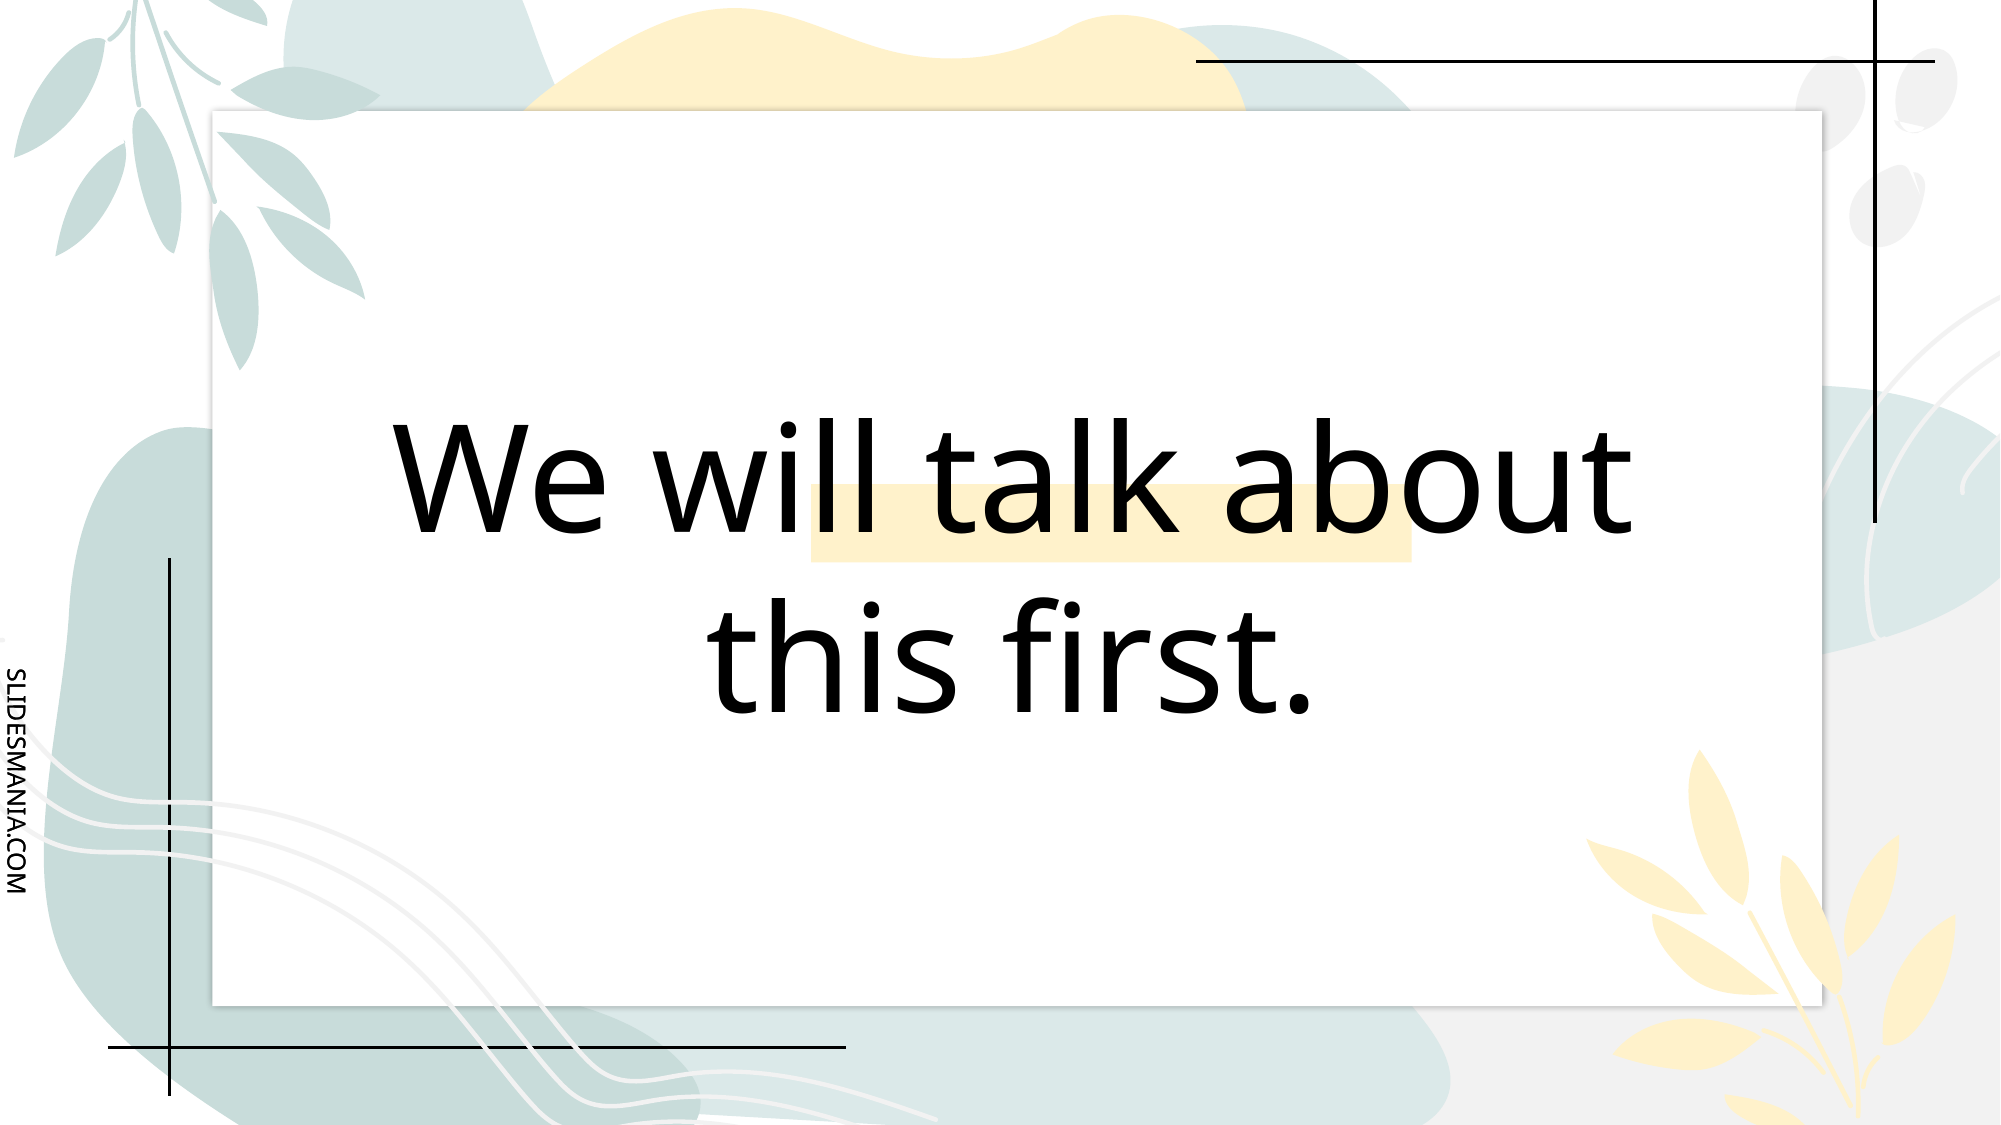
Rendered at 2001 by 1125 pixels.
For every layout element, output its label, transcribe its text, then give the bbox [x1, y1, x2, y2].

title We will talk about this first. [293, 499, 1733, 626]
text_box [811, 484, 1412, 499]
